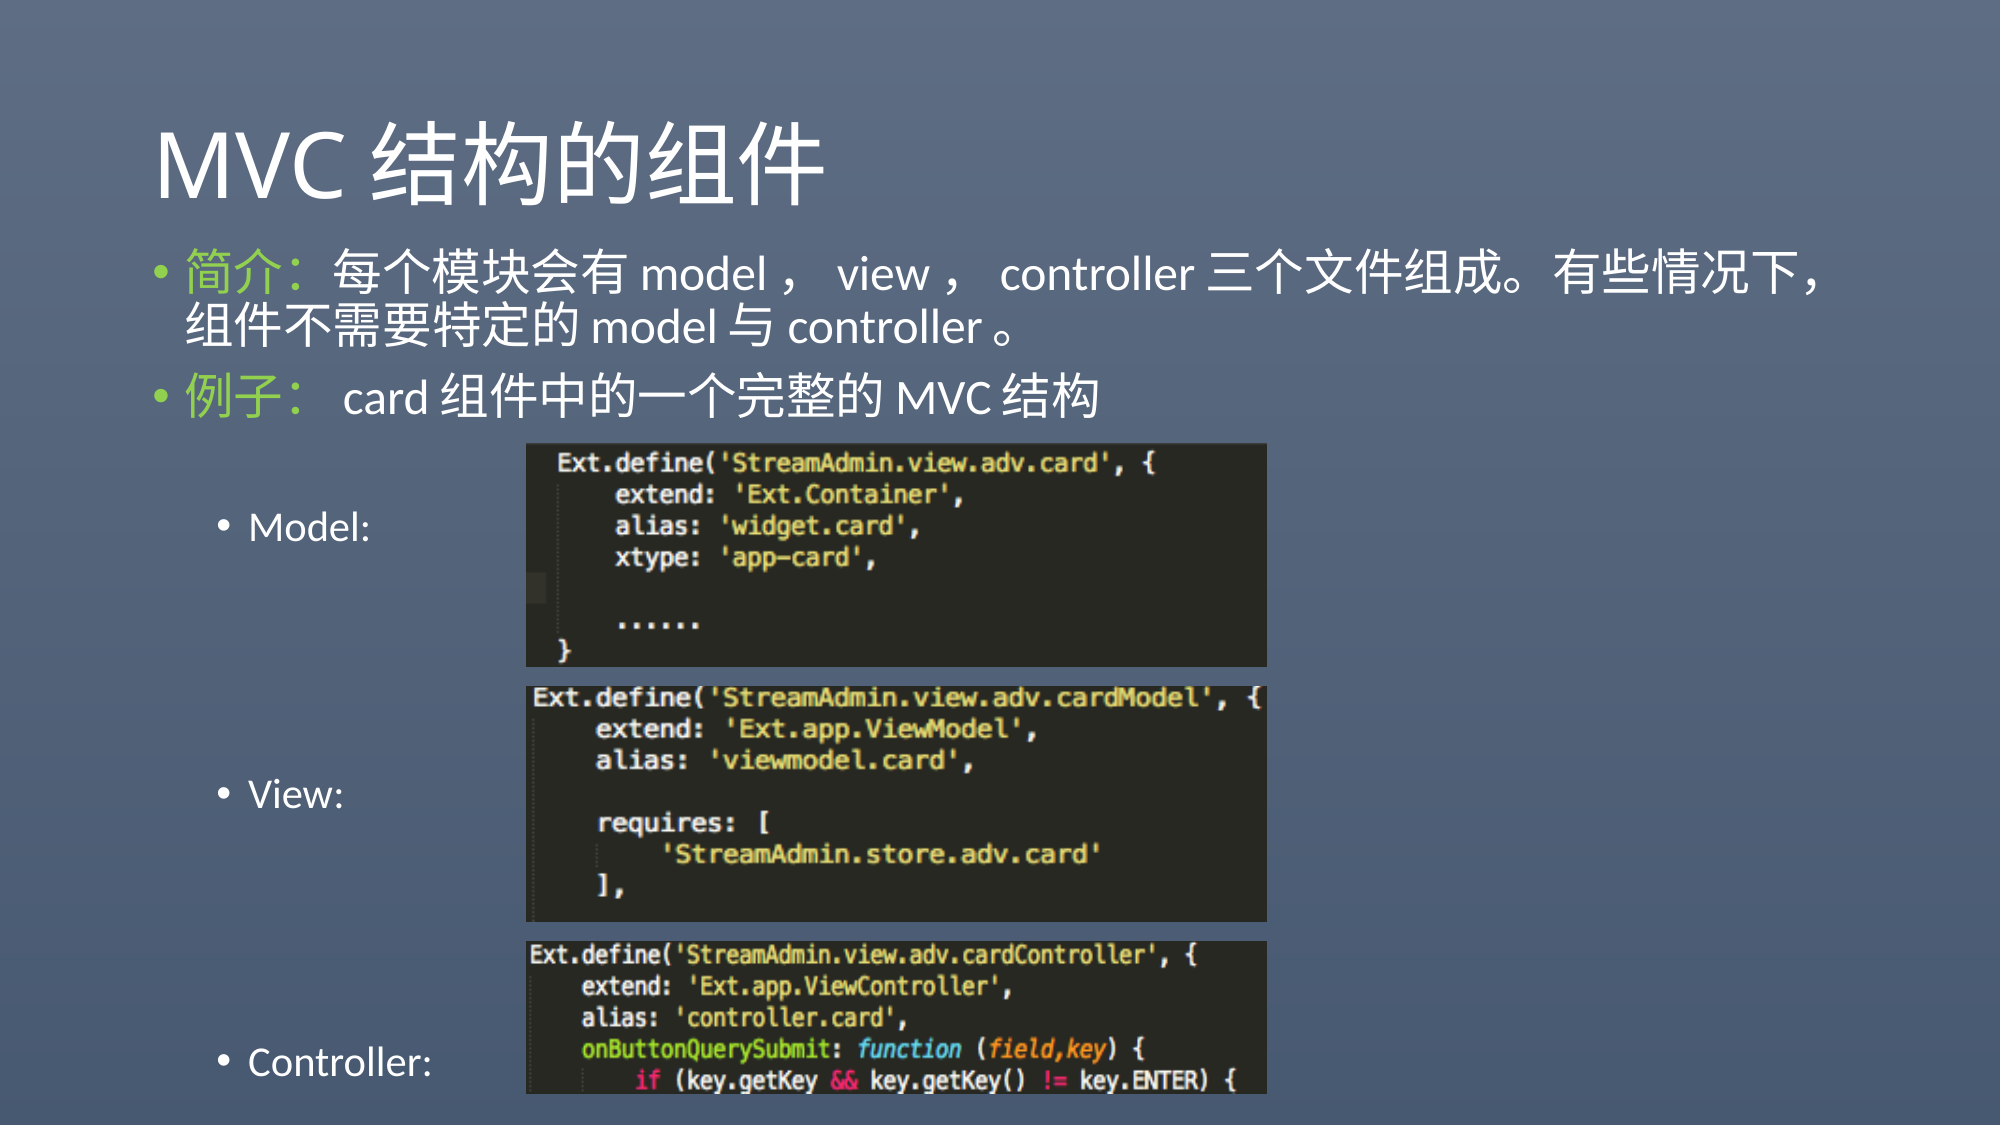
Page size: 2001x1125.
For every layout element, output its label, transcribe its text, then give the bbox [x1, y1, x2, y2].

title MVC结构的组件 [137, 59, 1863, 278]
picture [526, 941, 1267, 1094]
list 简介：每个模块会有model，view，controller三个文件组成。有些情况下，组件不需要特定的model与controller。 例子：card组件中的一个完整的MVC结构 Model: View: Controller: [137, 278, 1863, 1094]
picture [526, 443, 1267, 667]
picture [526, 686, 1267, 922]
